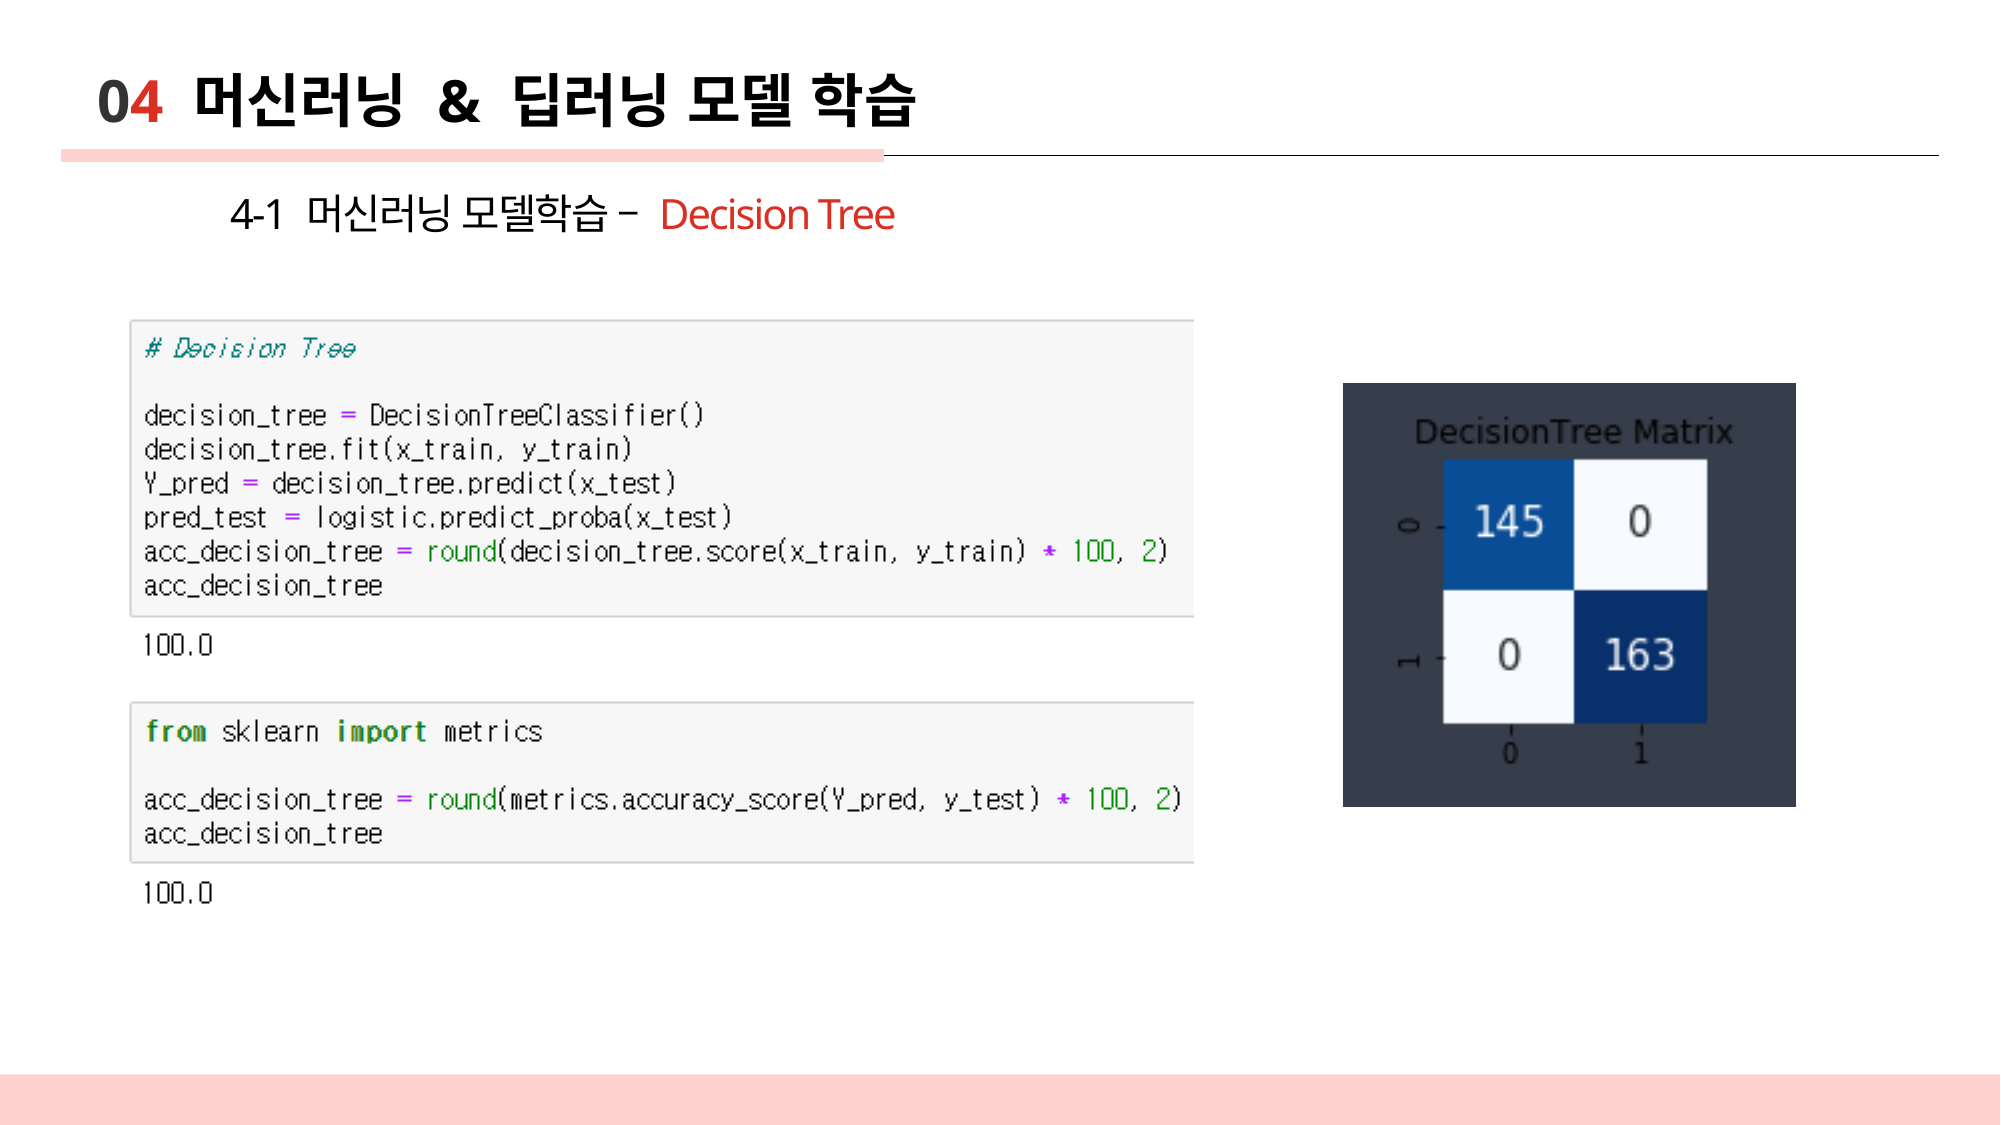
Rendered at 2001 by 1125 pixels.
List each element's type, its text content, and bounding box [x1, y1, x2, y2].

text_box [0, 1073, 2000, 1125]
text_box 04 머신러닝 & 딥러닝 모델 학습 [82, 57, 933, 142]
text_box 4-1 머신러닝 모델학습 – Decision Tree [215, 164, 921, 245]
picture [1342, 383, 1796, 807]
picture [120, 307, 1194, 922]
